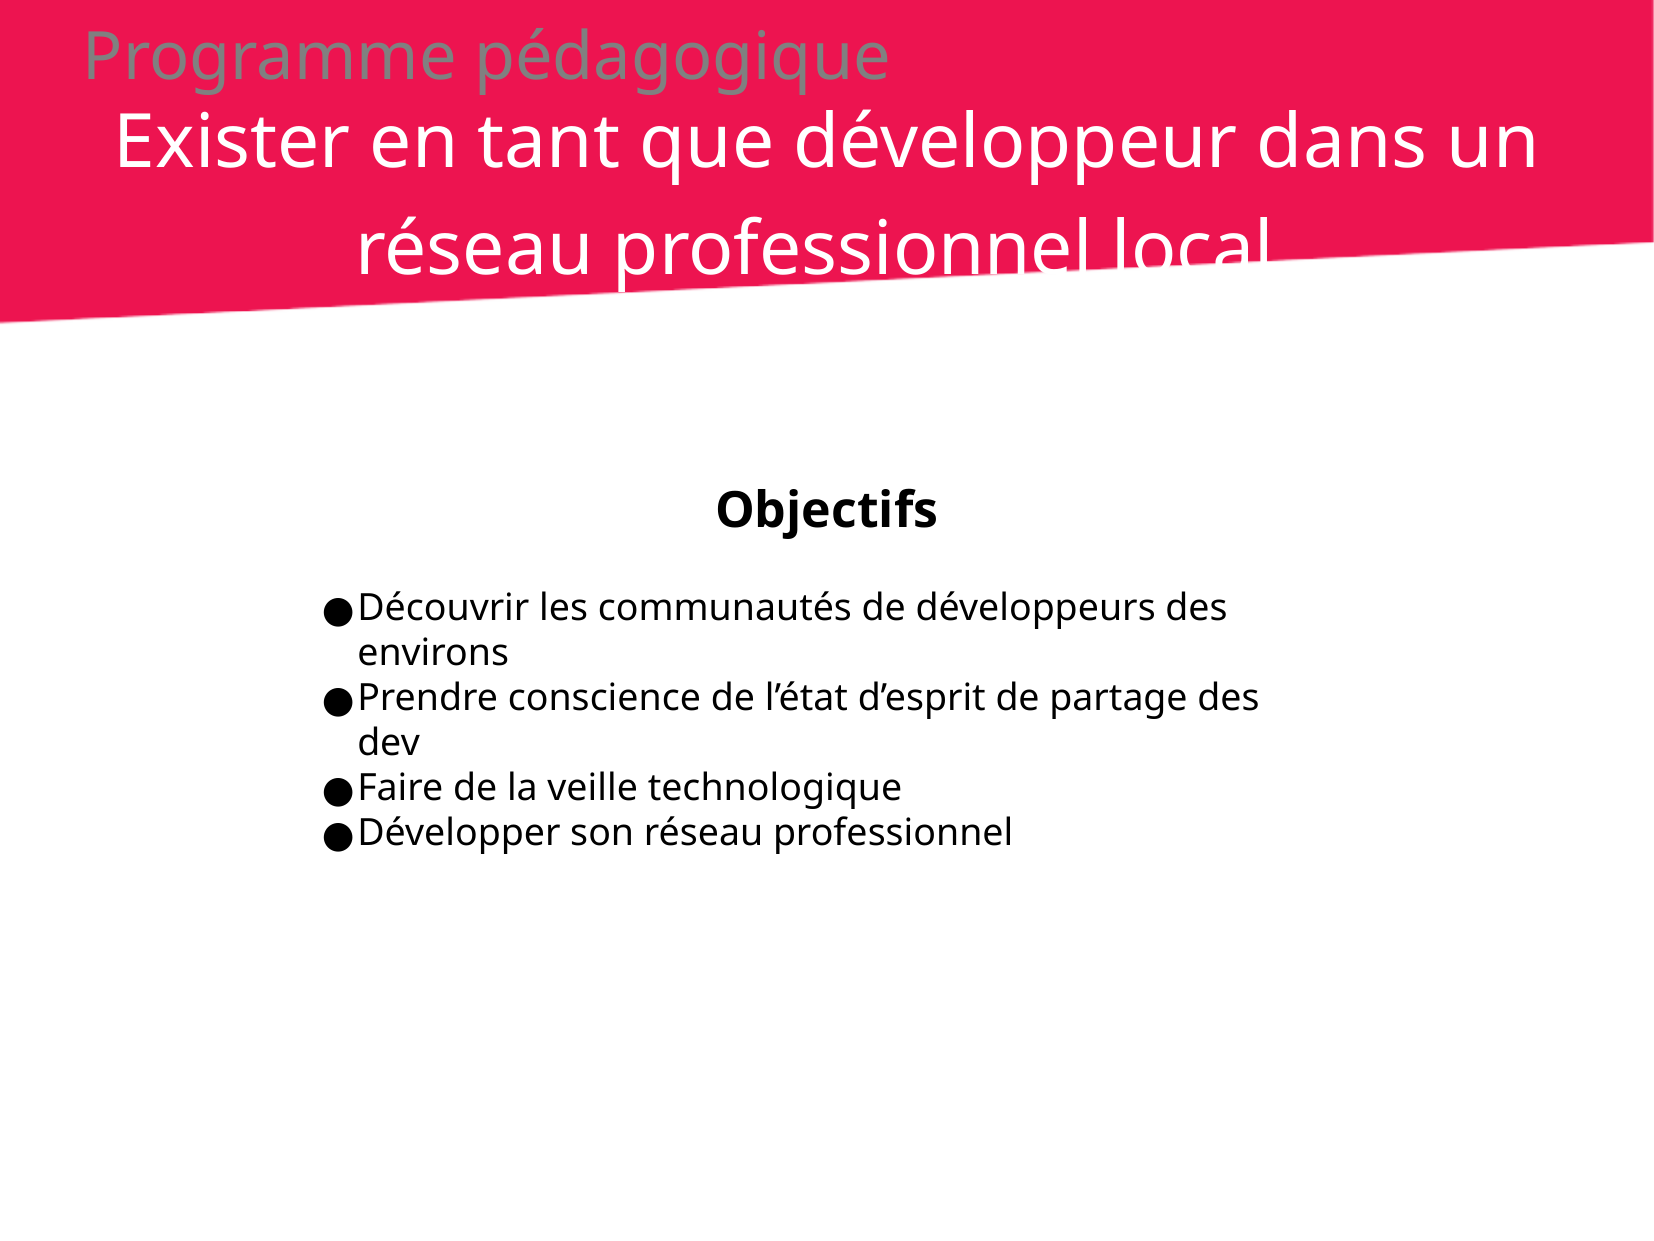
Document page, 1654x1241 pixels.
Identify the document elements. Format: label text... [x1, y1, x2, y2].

picture [0, 0, 1654, 1241]
text_box Programme pédagogique Exister en tant que développeur dans un réseau professionnel local [82, 6, 1571, 300]
text_box Objectifs Découvrir les communautés de développeurs des environs Prendre conscience de l’état d’esprit de partage des dev Faire de la veille technologique Développer son réseau professionnel [307, 470, 1347, 823]
